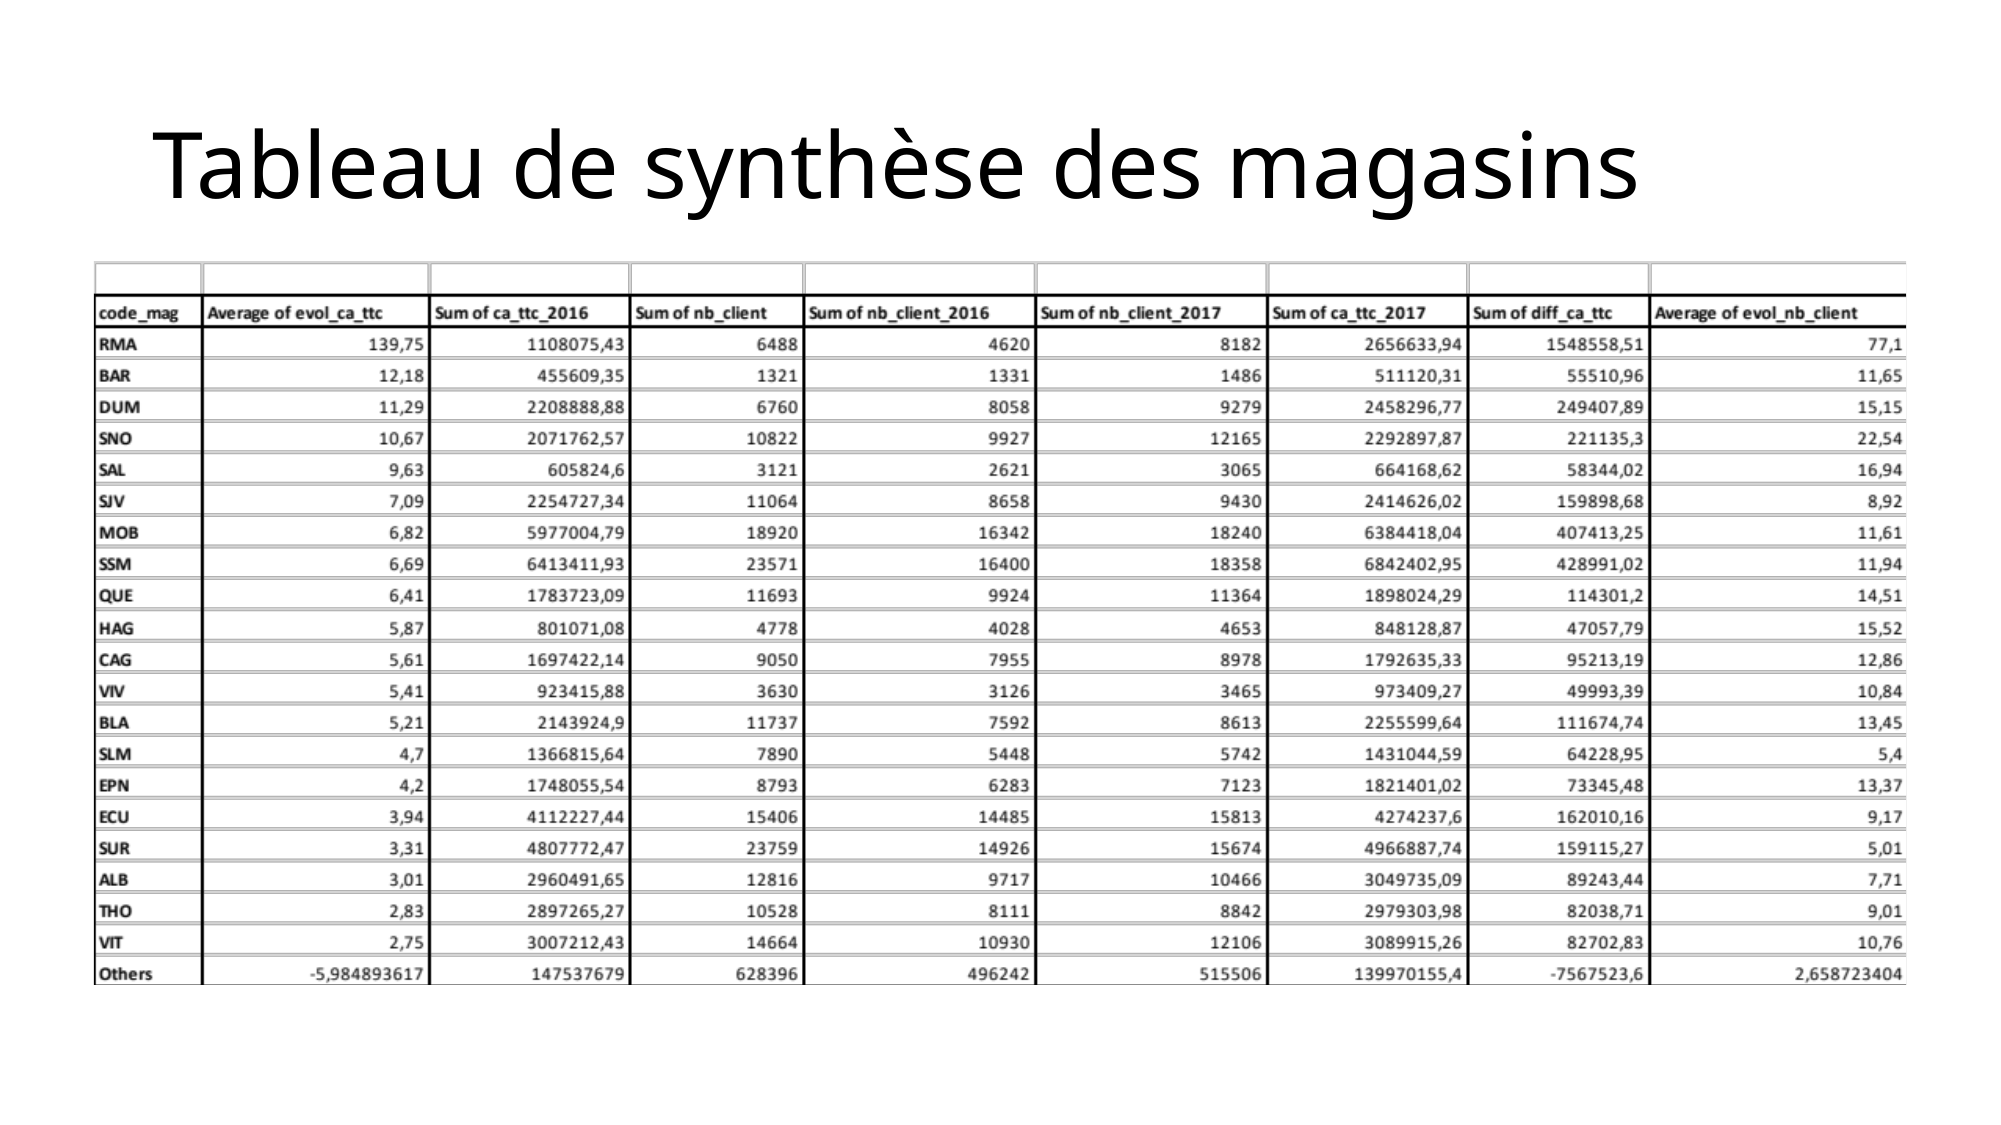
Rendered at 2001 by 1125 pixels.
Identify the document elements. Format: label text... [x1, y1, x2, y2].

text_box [93, 261, 1907, 985]
title Tableau de synthèse des magasins [137, 59, 1863, 261]
